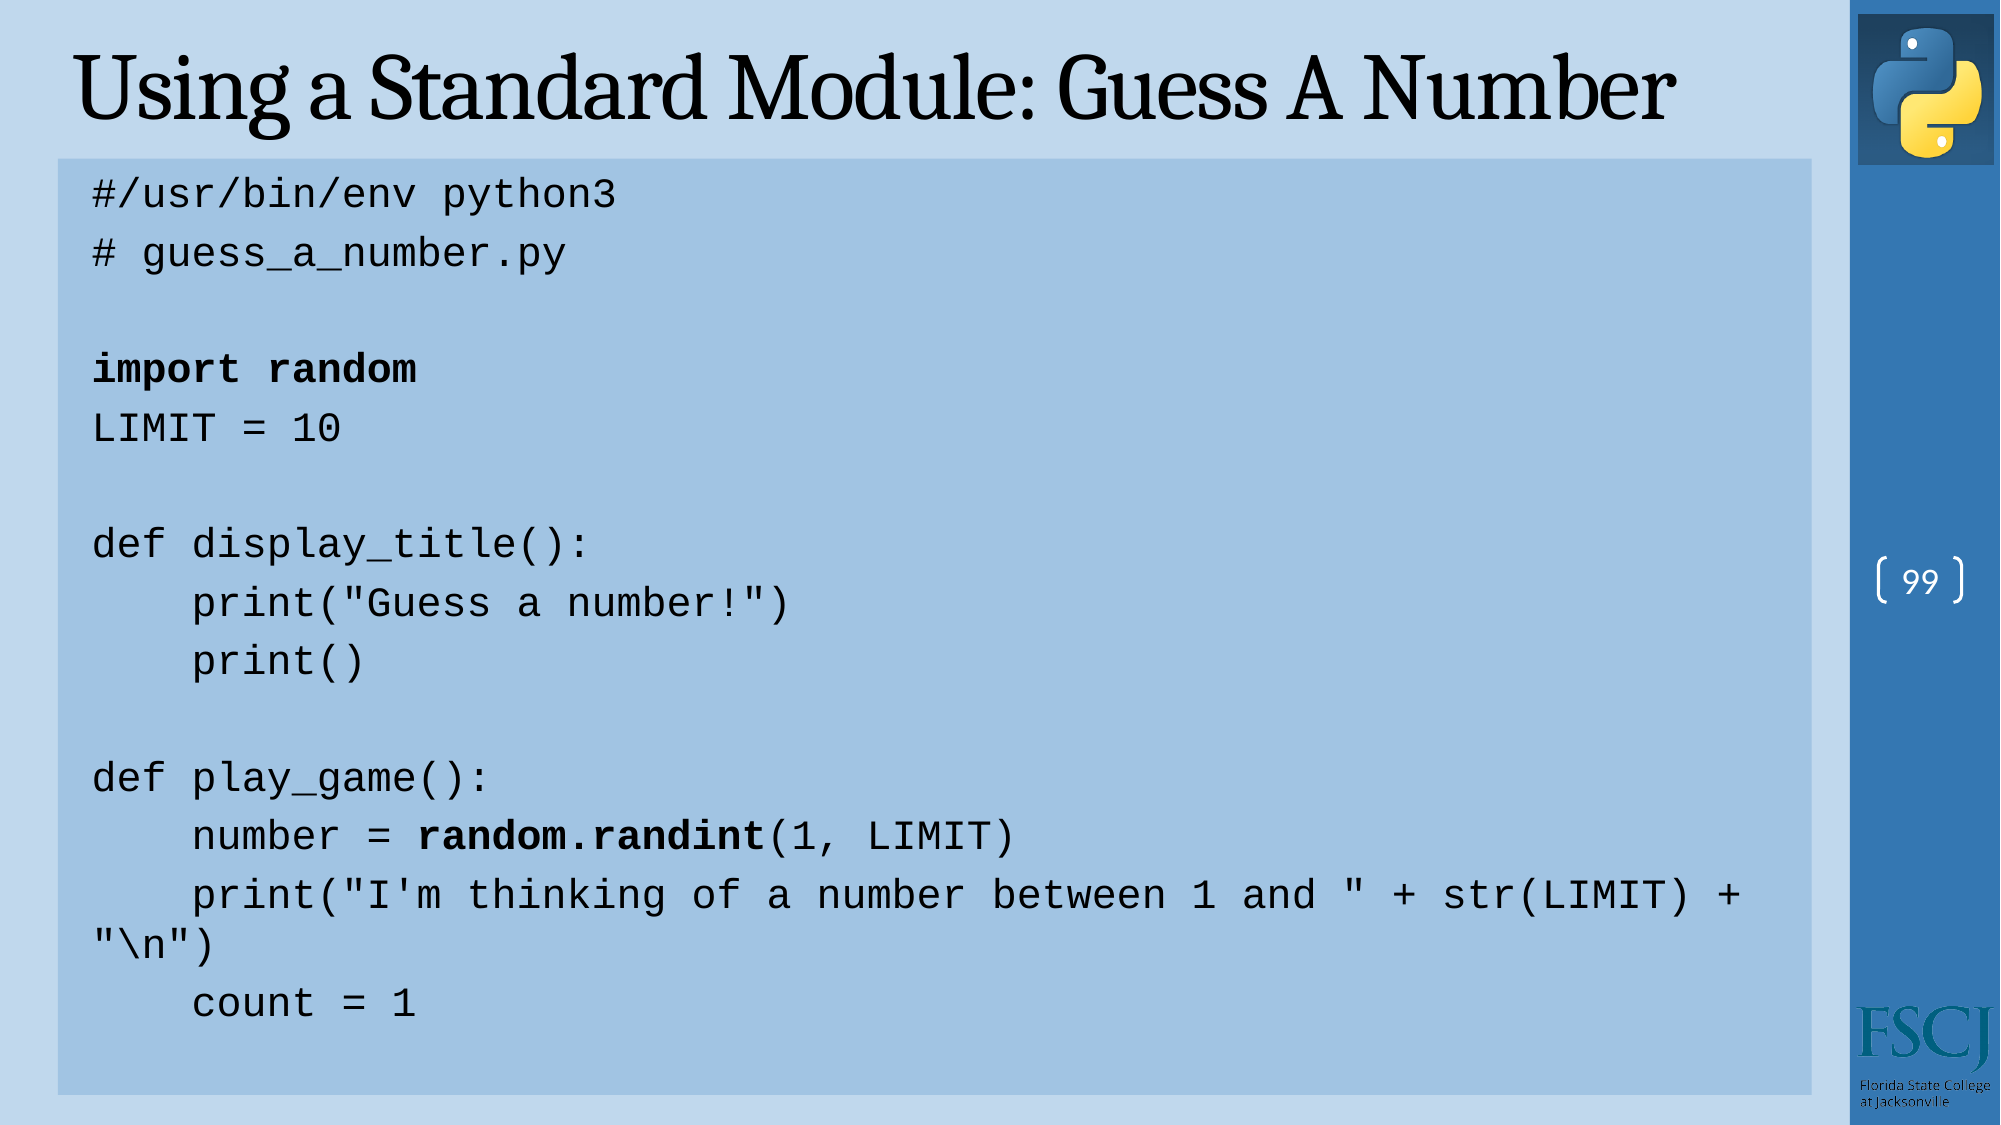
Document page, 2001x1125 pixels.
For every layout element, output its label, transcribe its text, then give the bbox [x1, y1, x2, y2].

title Using a Standard Module: Guess A Number [57, 19, 1767, 144]
list #/usr/bin/env python3 # guess_a_number.py import random LIMIT = 10 def display_title(): print("Guess a number!") print() def play_game(): number = random.randint(1, LIMIT) print("I'm thinking of a number between 1 and " + str(LIMIT) + "\n") count = 1 [57, 158, 1812, 1095]
picture [1858, 14, 1994, 165]
slide_number 99 [1876, 555, 1964, 604]
picture [1856, 1006, 1994, 1109]
